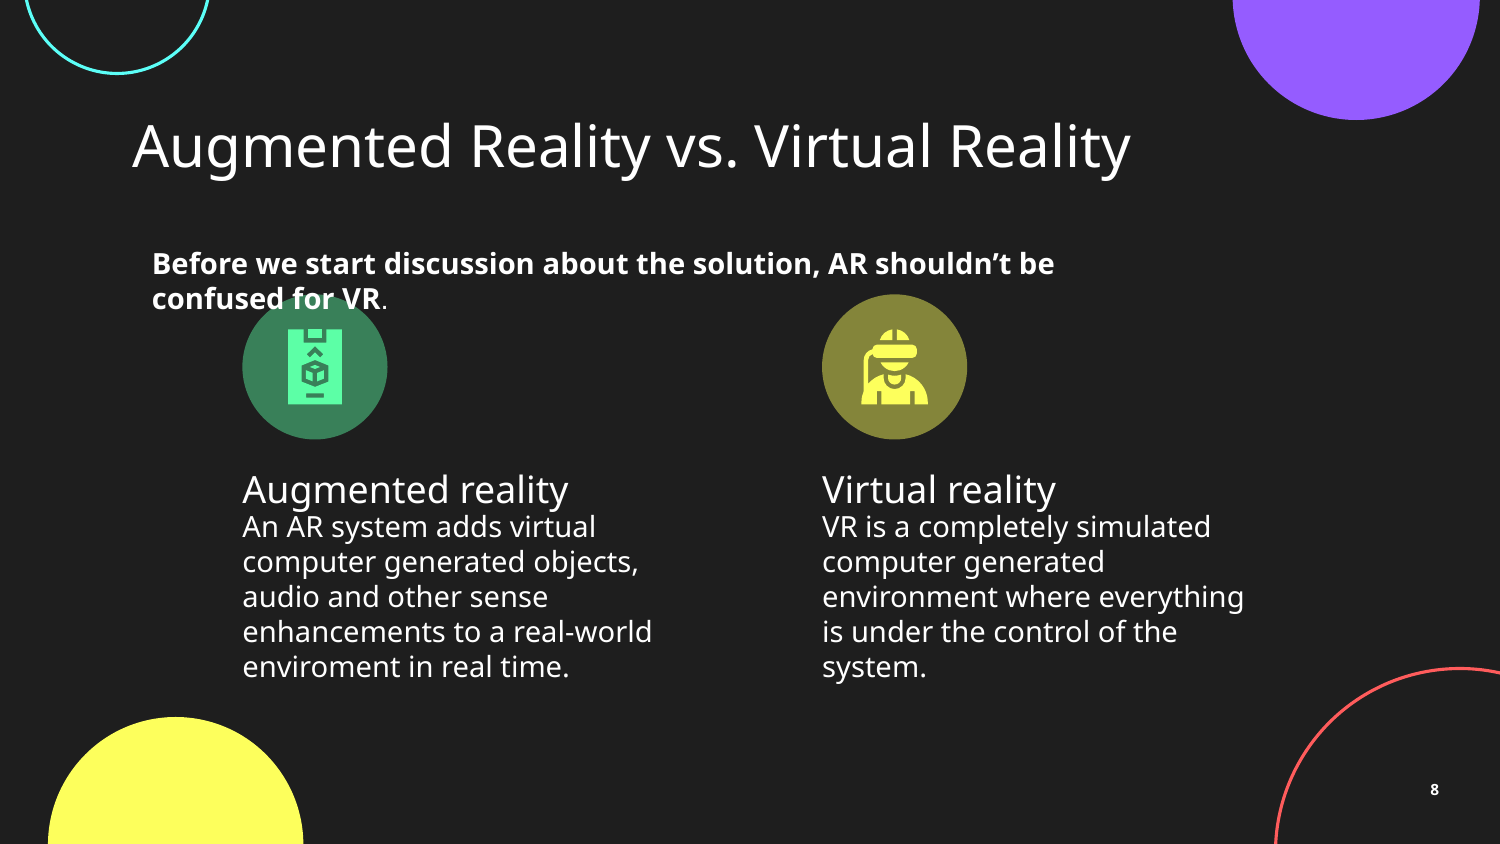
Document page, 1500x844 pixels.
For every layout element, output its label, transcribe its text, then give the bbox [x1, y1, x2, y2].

title Augmented Reality vs. Virtual Reality [117, 106, 1383, 183]
text_box [242, 323, 388, 440]
title Augmented reality [227, 451, 714, 526]
text_box Before we start discussion about the solution, AR shouldn’t be confused for VR. [137, 237, 1124, 323]
title Virtual reality [807, 451, 1294, 527]
text_box [822, 323, 968, 440]
subtitle VR is a completely simulated computer generated environment where everything is under the control of the system. [807, 526, 1272, 666]
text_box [861, 329, 929, 405]
slide_number 8 [1389, 764, 1480, 816]
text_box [287, 329, 343, 405]
subtitle An AR system adds virtual computer generated objects, audio and other sense enhancements to a real-world enviroment in real time. [227, 526, 714, 666]
